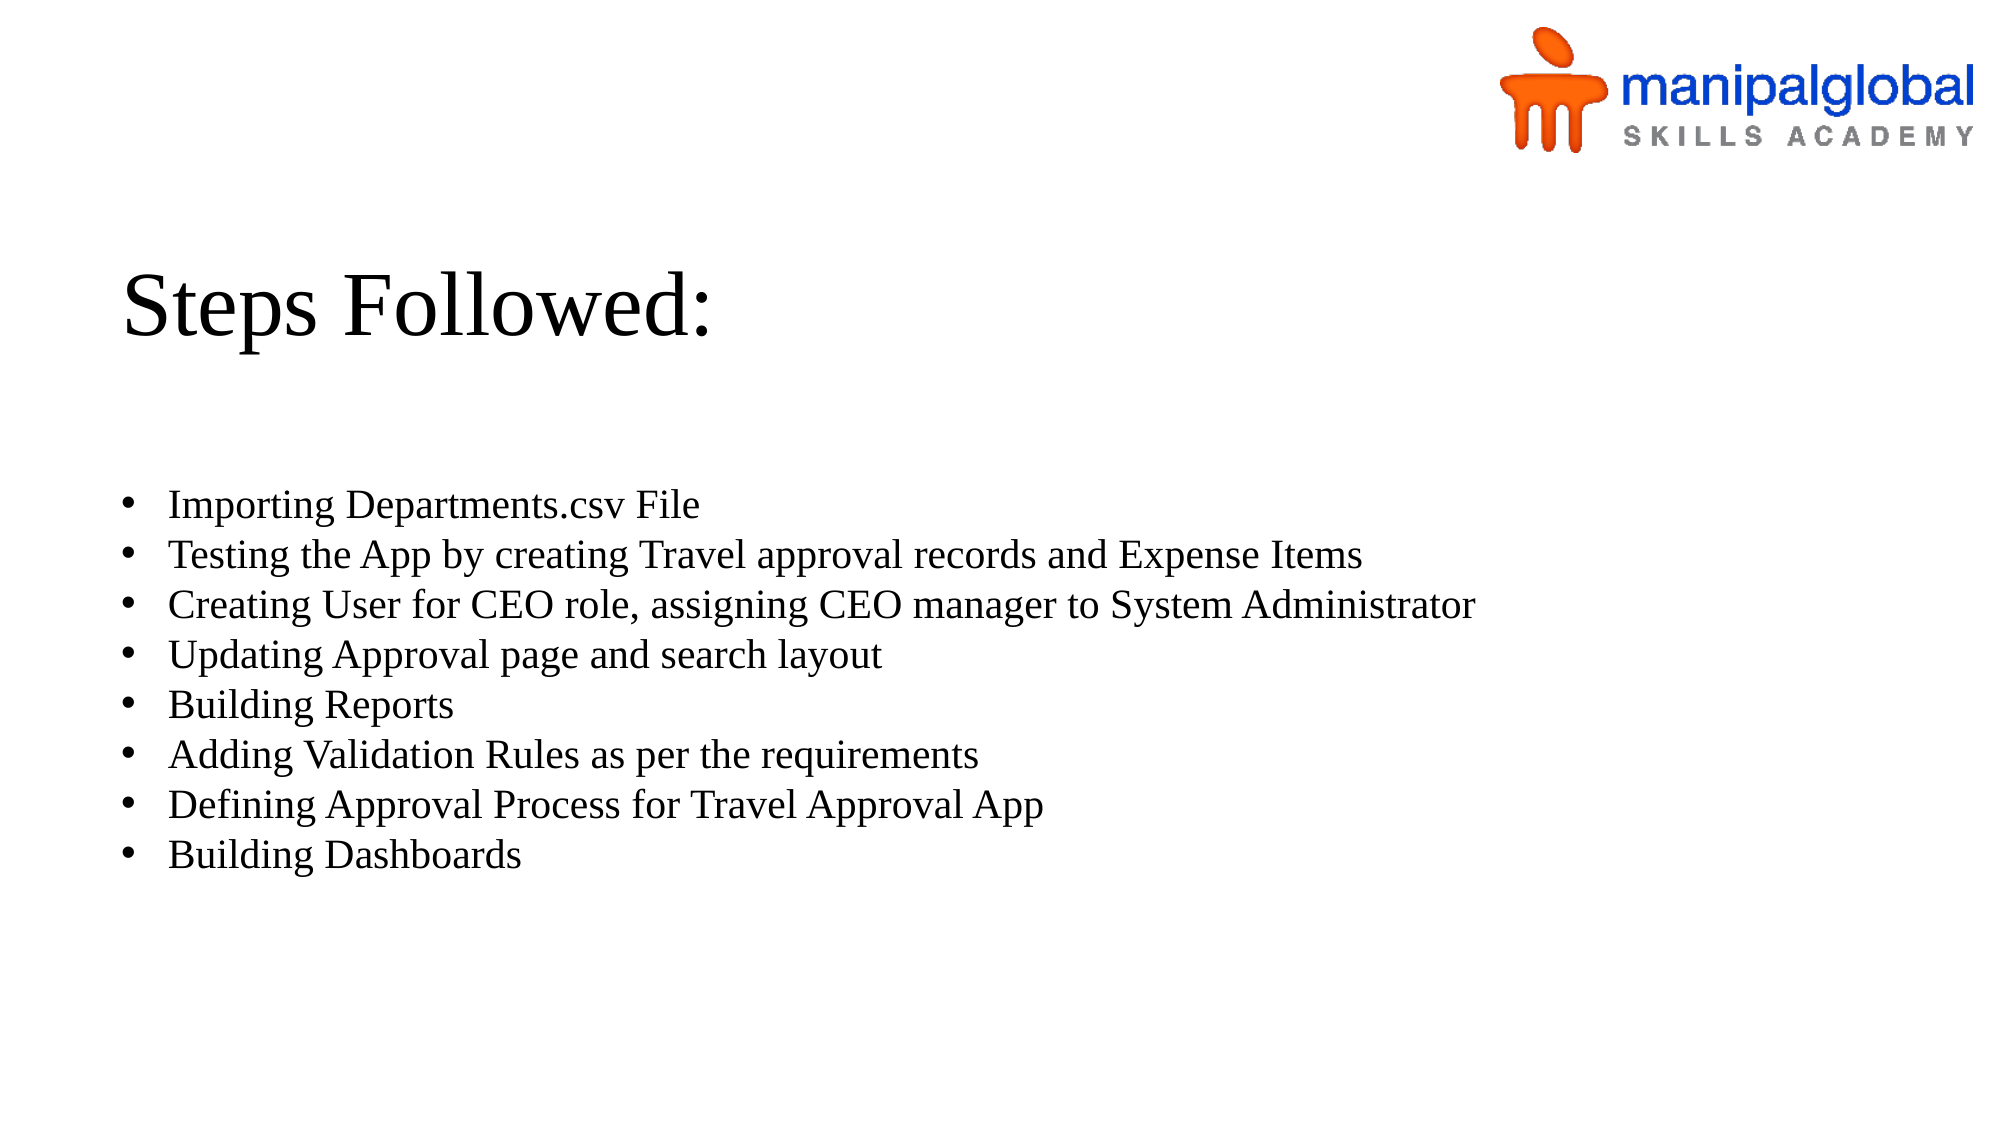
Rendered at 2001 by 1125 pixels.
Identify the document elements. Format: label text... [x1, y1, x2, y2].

text_box Importing Departments.csv File Testing the App by creating Travel approval records and Expense Items Creating User for CEO role, assigning CEO manager to System Administrator Updating Approval page and search layout Building Reports Adding Validation Rules as per the requirements Defining Approval Process for Travel Approval App Building Dashboards [106, 469, 1769, 885]
picture [1499, 27, 1973, 153]
text_box Steps Followed: [106, 236, 748, 362]
